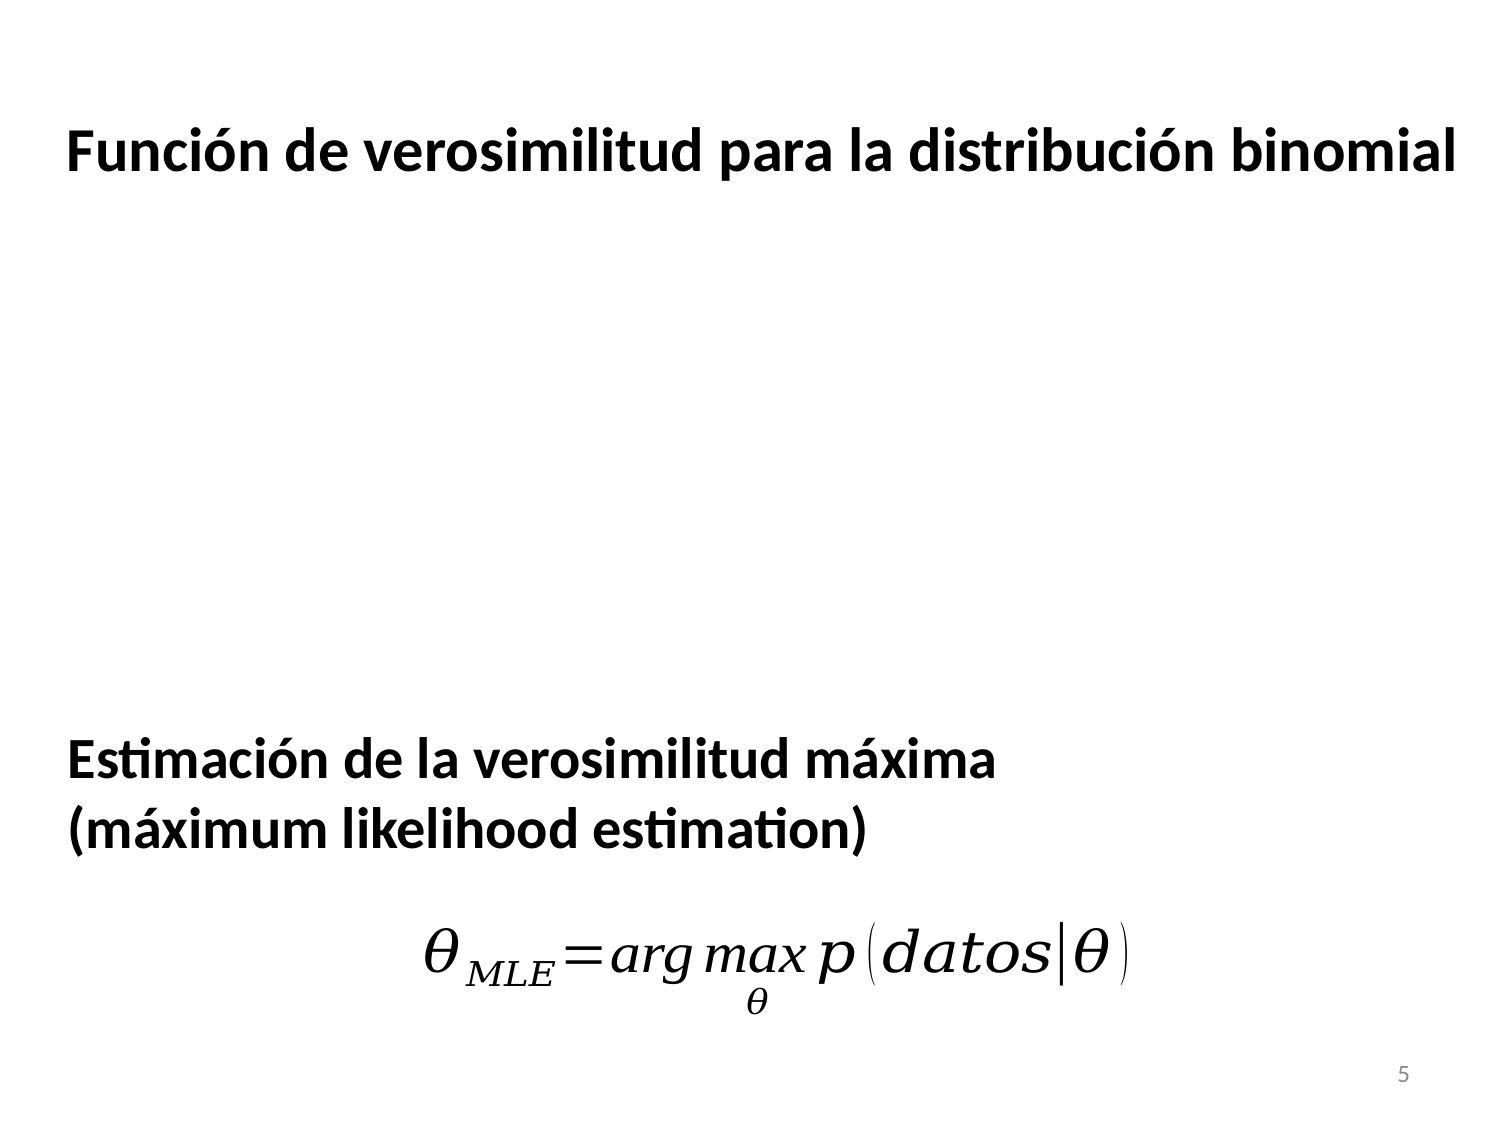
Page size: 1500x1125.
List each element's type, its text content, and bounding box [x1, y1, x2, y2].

text_box Función de verosimilitud para la distribución binomial [51, 101, 1475, 192]
text_box Estimación de la verosimilitud máxima (máximum likelihood estimation) [53, 712, 1152, 868]
slide_number 5 [1074, 1042, 1425, 1103]
